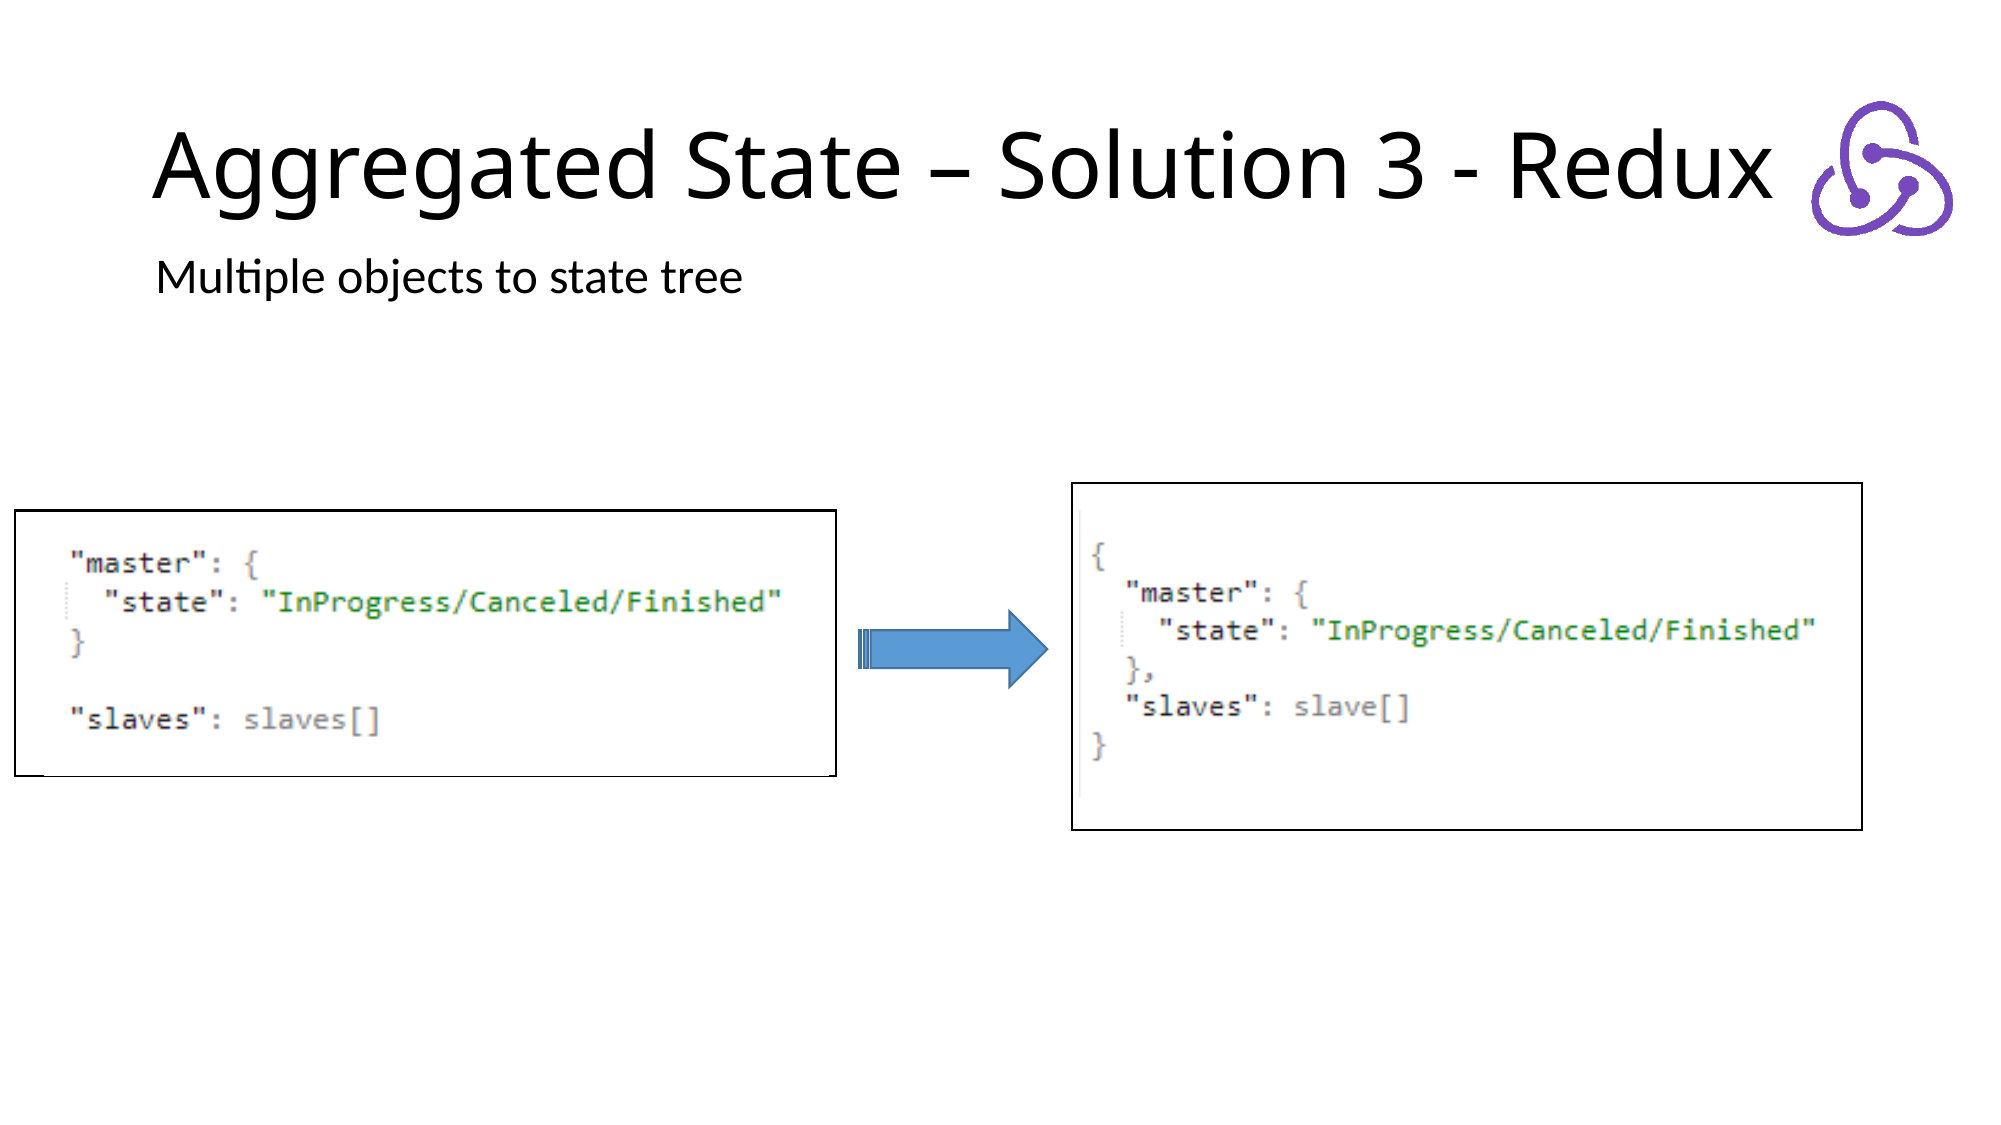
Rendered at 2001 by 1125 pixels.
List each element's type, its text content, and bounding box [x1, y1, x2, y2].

text_box Multiple objects to state tree [140, 235, 760, 311]
text_box [14, 509, 837, 777]
text_box [863, 608, 1049, 690]
picture [1079, 510, 1838, 797]
picture [44, 522, 829, 776]
title Aggregated State – Solution 3 - Redux [137, 59, 1863, 278]
text_box [1071, 482, 1863, 831]
text_box [858, 629, 862, 669]
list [1806, 101, 1955, 236]
